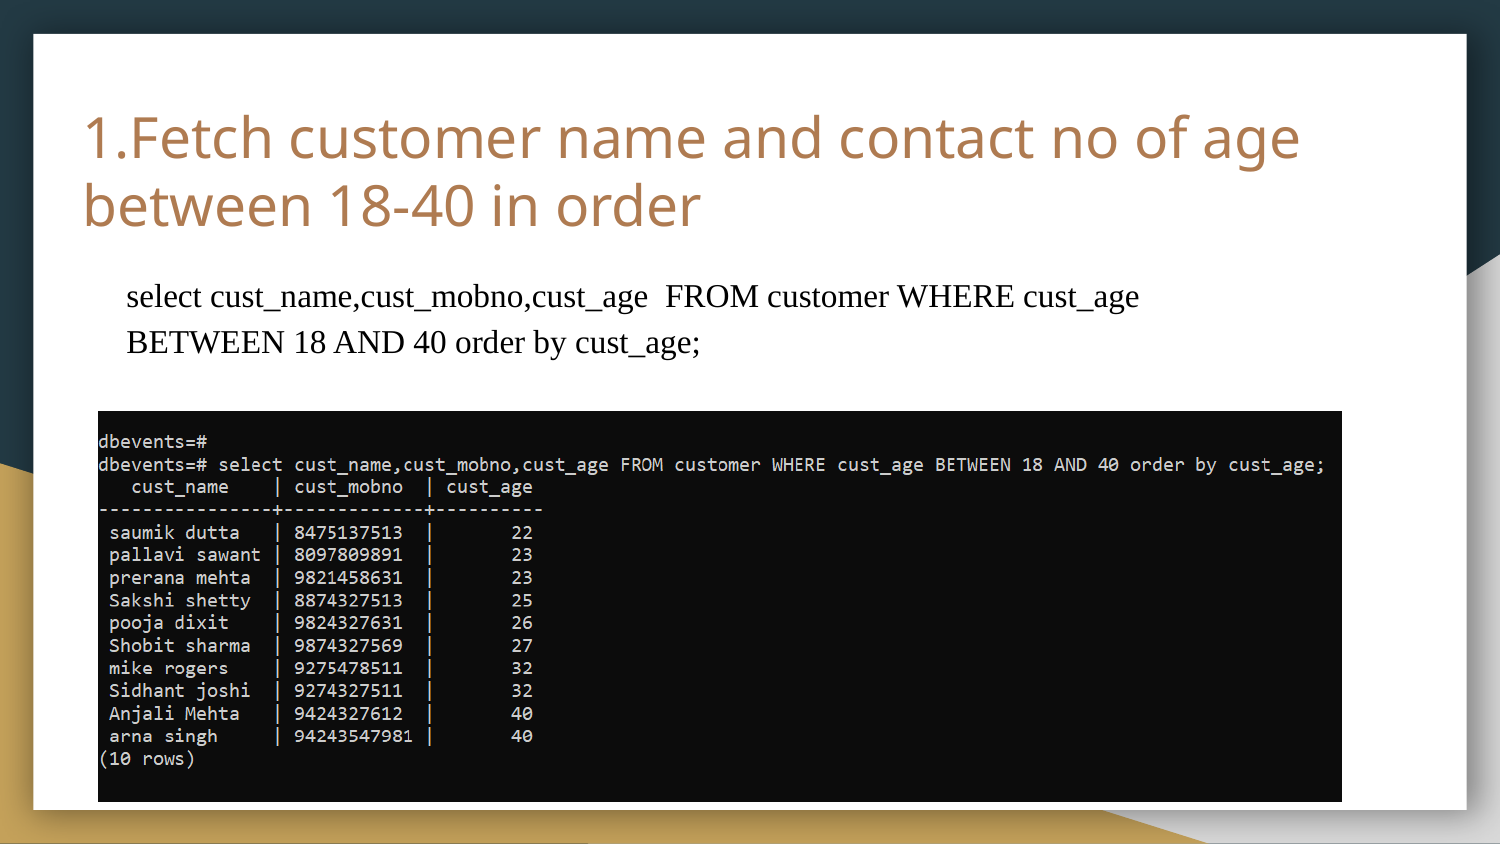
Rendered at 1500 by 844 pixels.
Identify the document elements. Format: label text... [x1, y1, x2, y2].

text_box select cust_name,cust_mobno,cust_age FROM customer WHERE cust_age BETWEEN 18 AND 40 order by cust_age; [111, 253, 1259, 409]
picture [98, 410, 1342, 802]
title 1.Fetch customer name and contact no of age between 18-40 in order [67, 86, 1392, 254]
